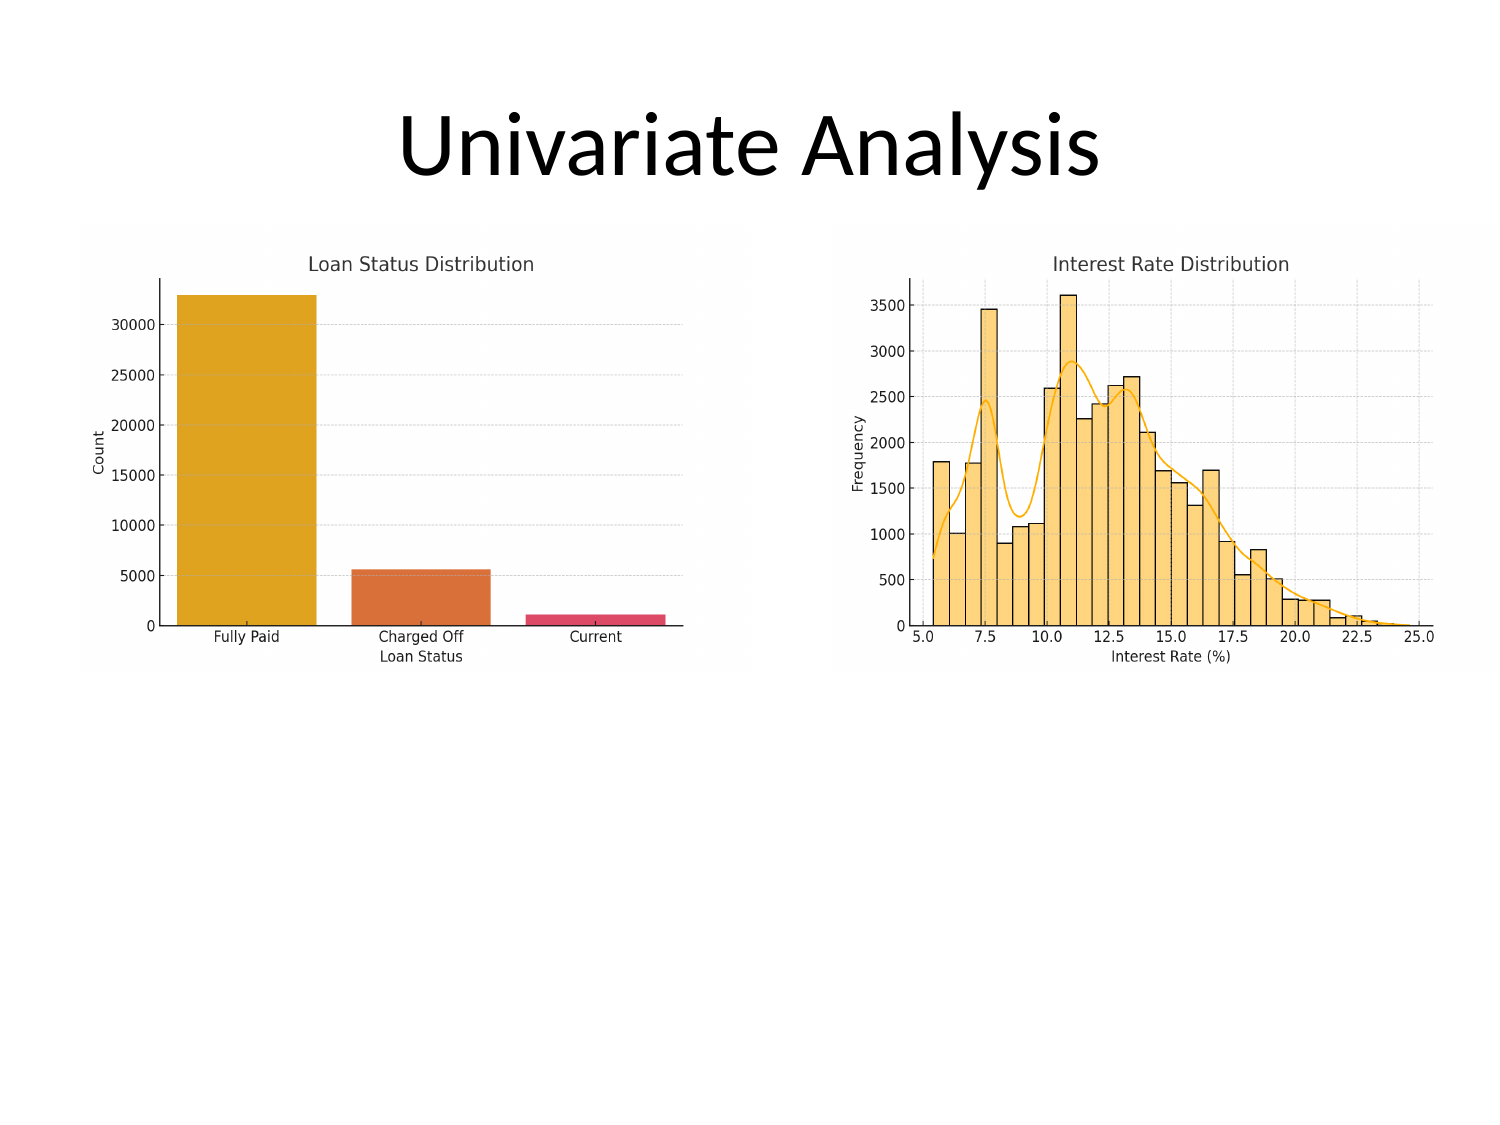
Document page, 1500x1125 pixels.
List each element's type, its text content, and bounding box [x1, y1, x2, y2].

title Univariate Analysis [75, 45, 1425, 233]
picture [74, 224, 751, 676]
picture [824, 224, 1500, 676]
